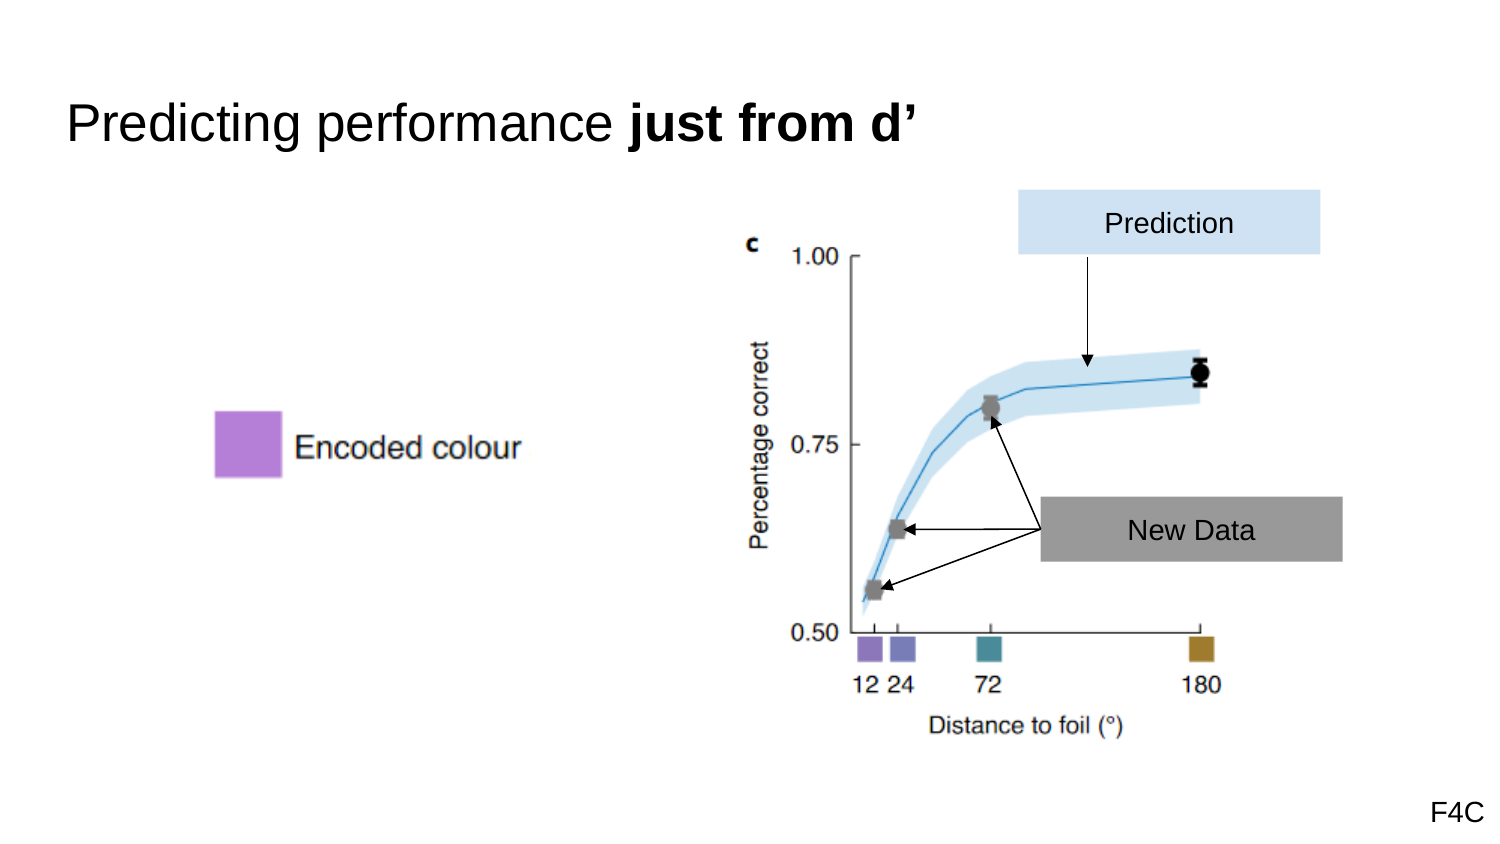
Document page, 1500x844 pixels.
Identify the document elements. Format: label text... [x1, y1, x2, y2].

text_box New Data [1290, 496, 1343, 562]
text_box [991, 415, 1041, 530]
text_box F4C [1030, 778, 1500, 843]
title Predicting performance just from d’ [51, 72, 1449, 167]
text_box Prediction [1018, 189, 1321, 255]
picture [196, 399, 532, 507]
picture [689, 201, 1286, 799]
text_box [880, 529, 1041, 590]
